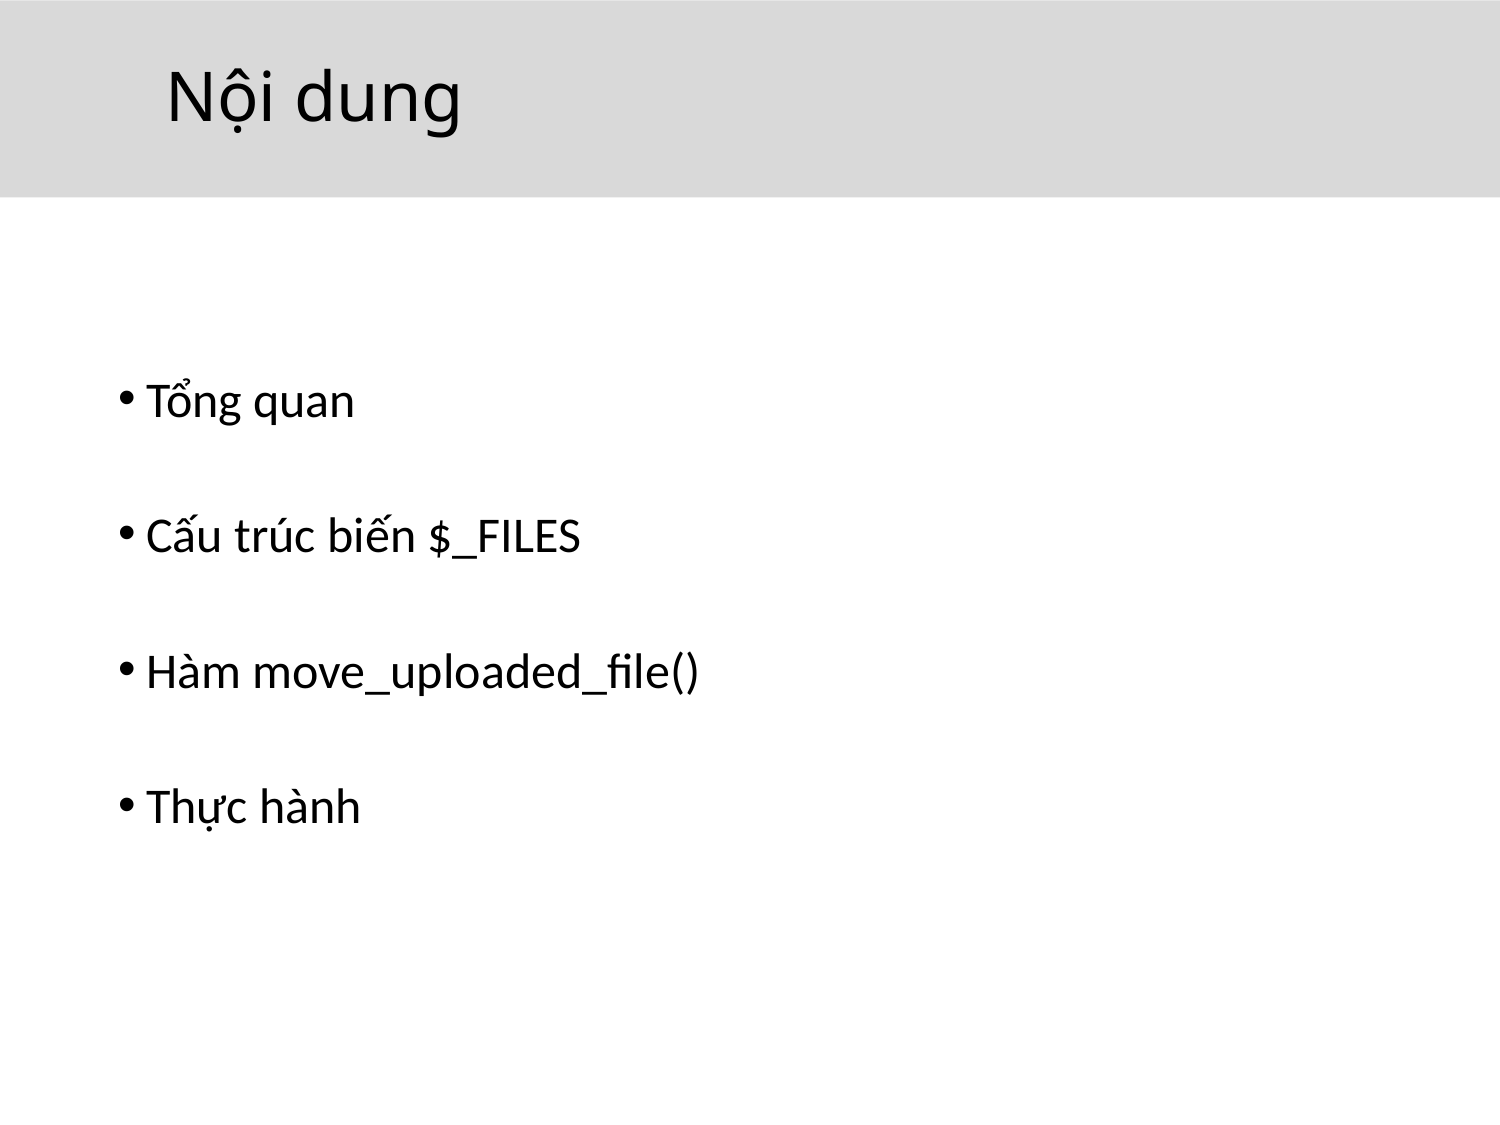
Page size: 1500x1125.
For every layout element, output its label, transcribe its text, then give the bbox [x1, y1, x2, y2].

list Tổng quan Cấu trúc biến $_FILES Hàm move_uploaded_file() Thực hành [103, 299, 1397, 1014]
title Nội dung [0, 0, 1500, 198]
